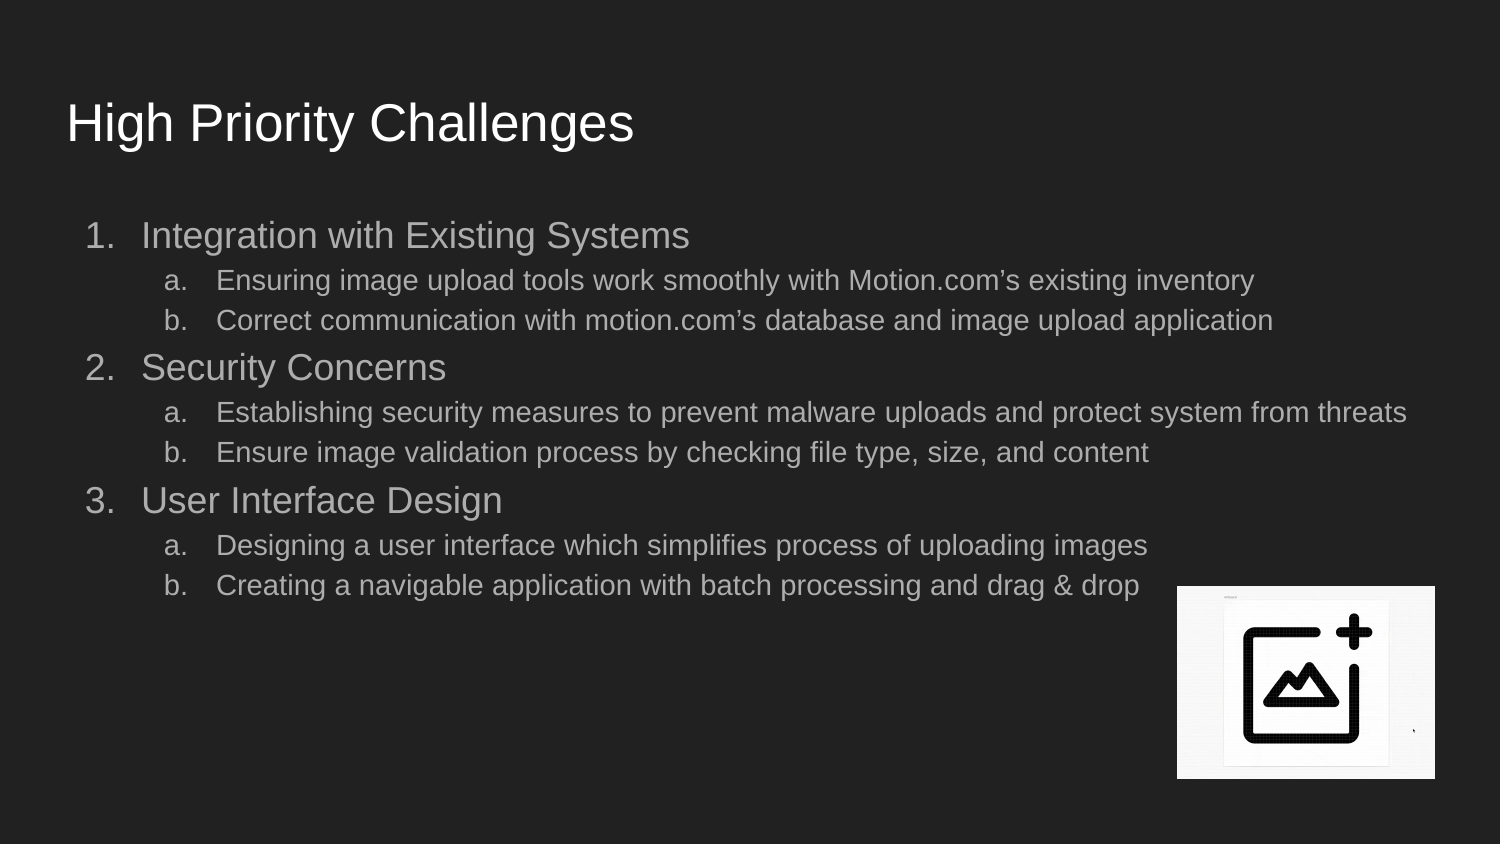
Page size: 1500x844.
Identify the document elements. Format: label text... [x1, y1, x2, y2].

picture [1177, 586, 1435, 779]
list Integration with Existing Systems Ensuring image upload tools work smoothly with Motion.com’s existing inventory Correct communication with motion.com’s database and image upload application Security Concerns Establishing security measures to prevent malware uploads and protect system from threats Ensure image validation process by checking file type, size, and content User Interface Design Designing a user interface which simplifies process of uploading images Creating a navigable application with batch processing and drag & drop [51, 189, 1449, 750]
title High Priority Challenges [51, 72, 1449, 167]
